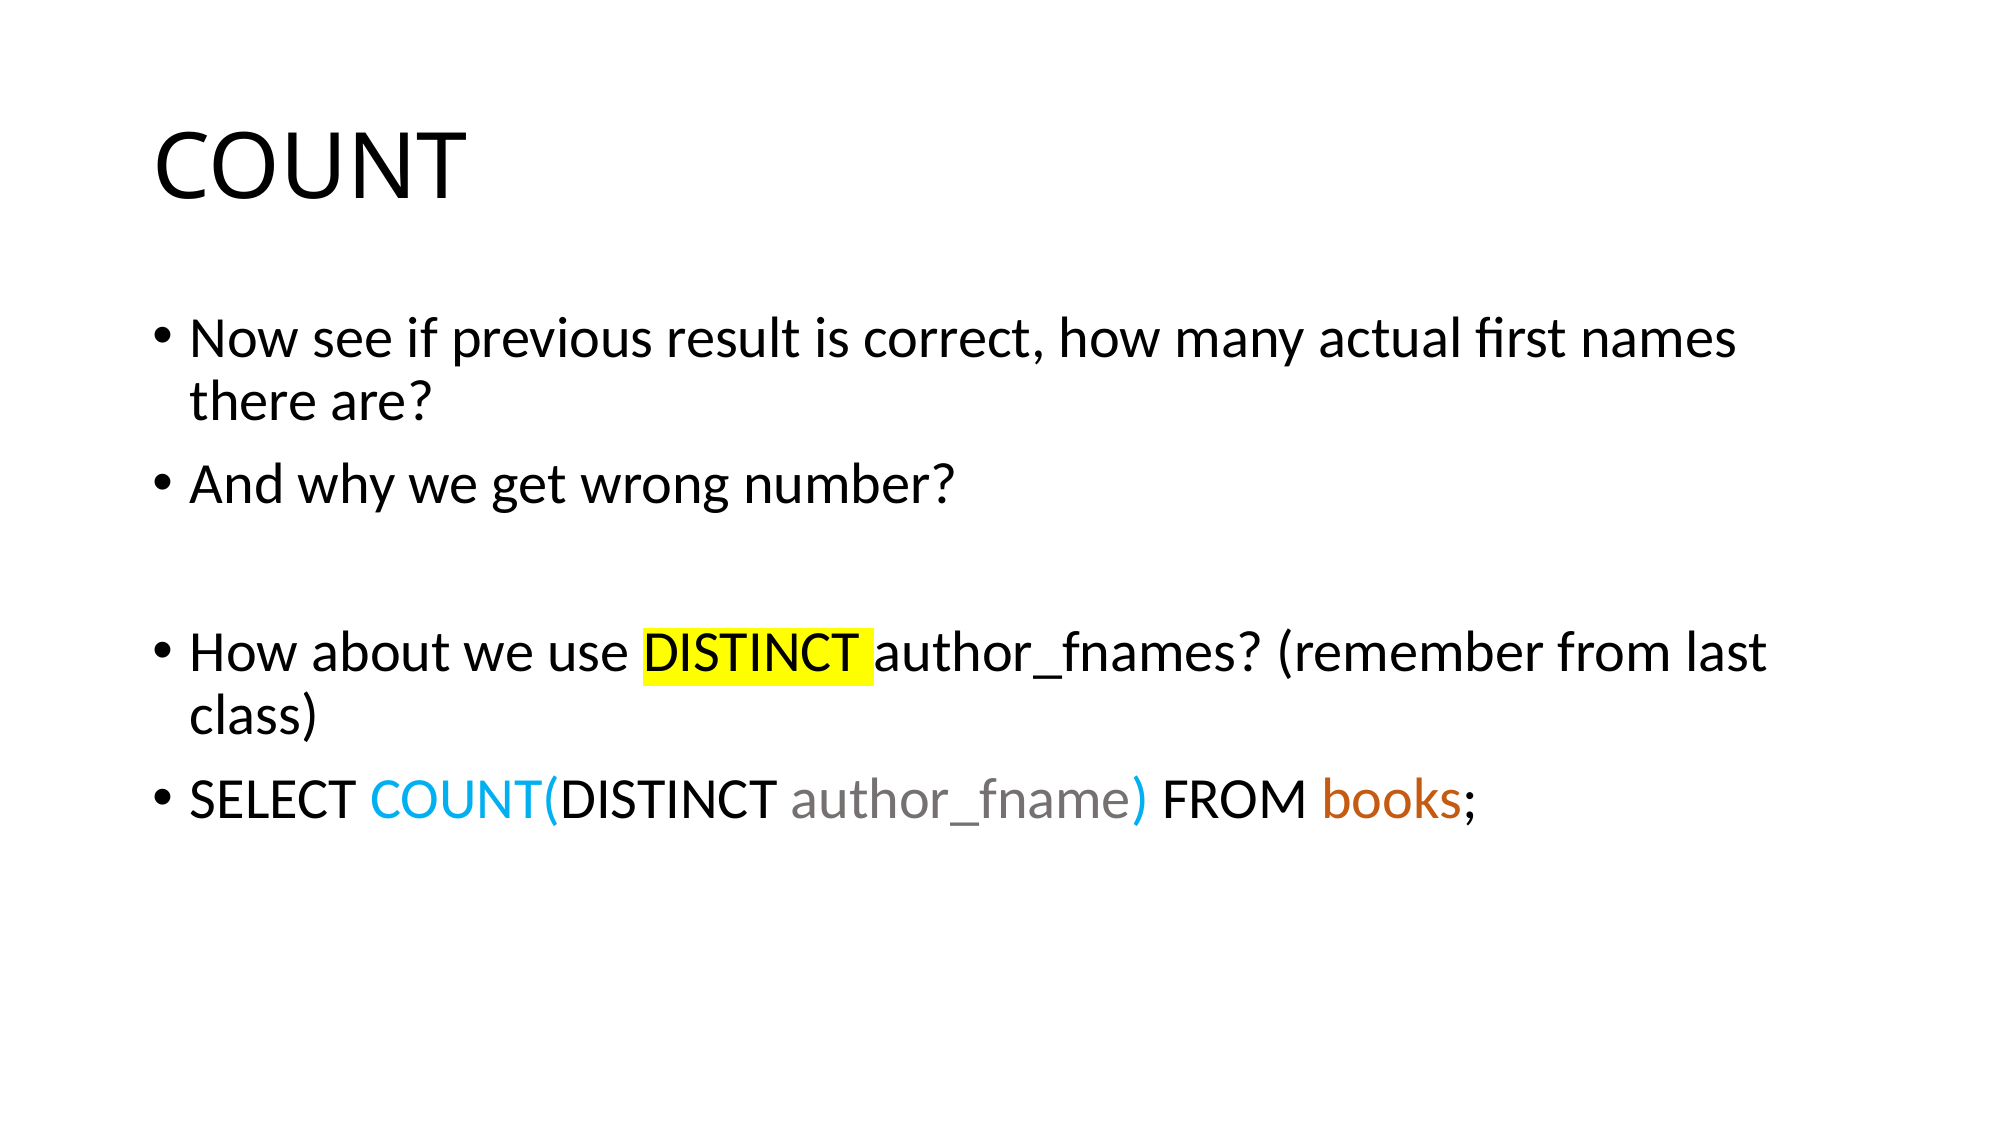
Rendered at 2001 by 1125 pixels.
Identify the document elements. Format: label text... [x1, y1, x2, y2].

title COUNT [137, 59, 1863, 278]
list Now see if previous result is correct, how many actual first names there are? And why we get wrong number? How about we use DISTINCT author_fnames? (remember from last class) SELECT COUNT(DISTINCT author_fname) FROM books; [137, 299, 1863, 1014]
